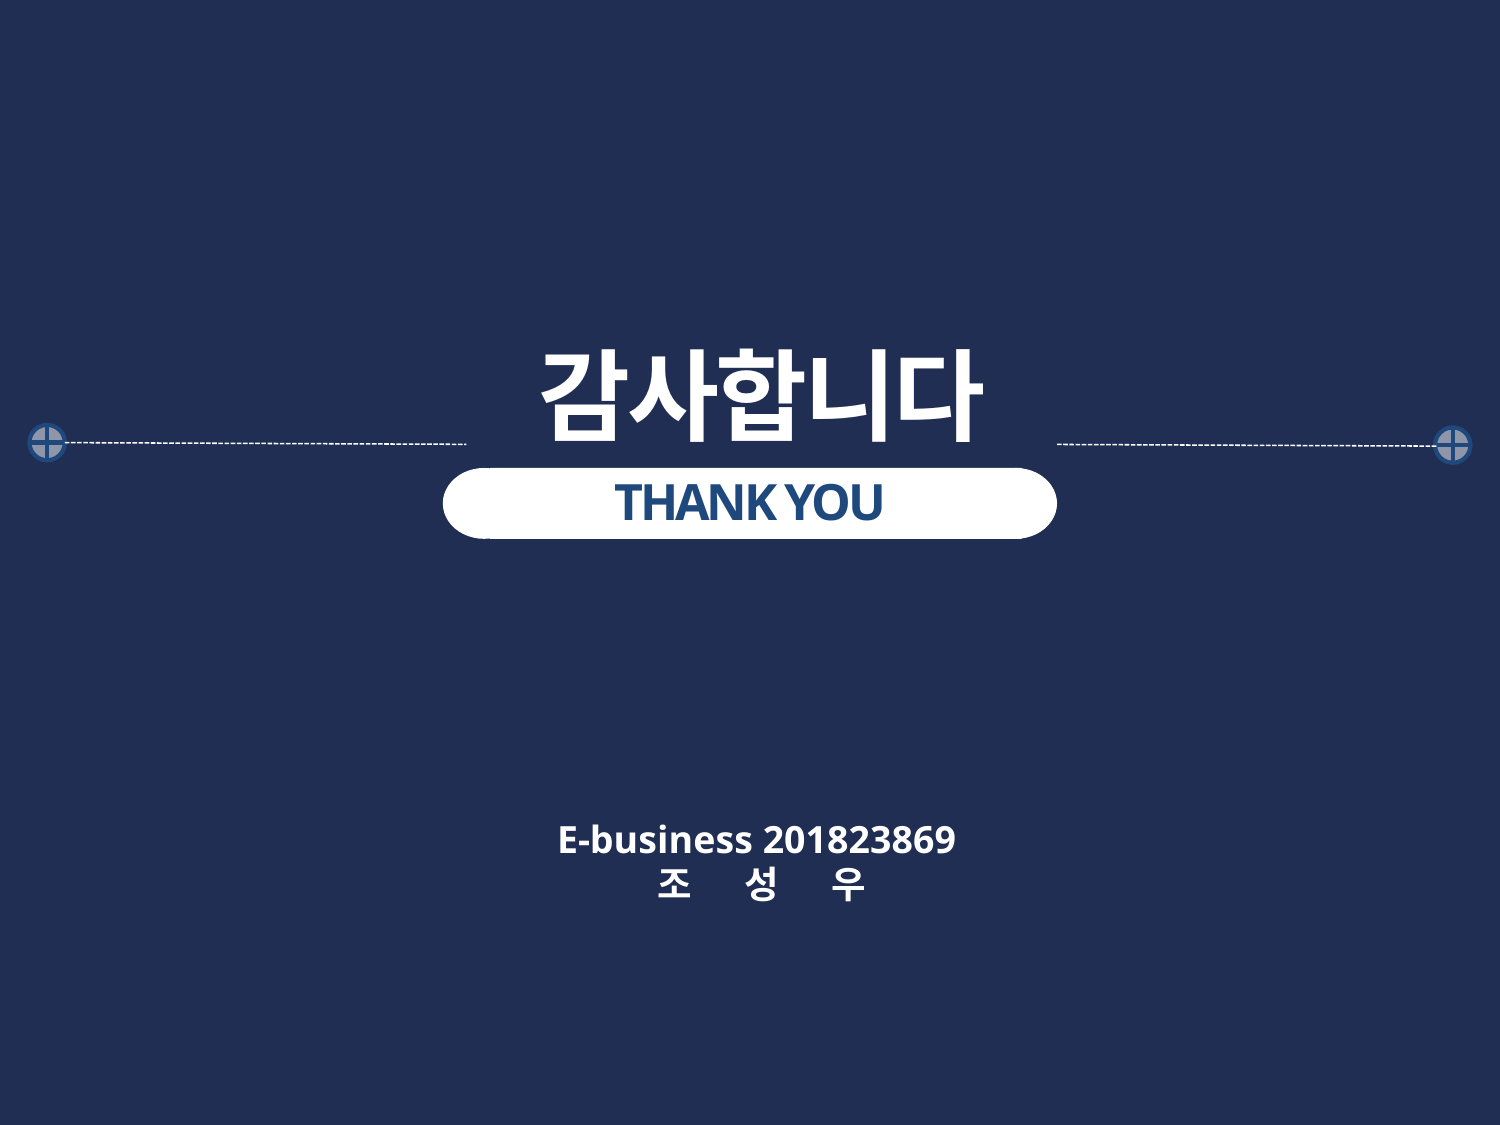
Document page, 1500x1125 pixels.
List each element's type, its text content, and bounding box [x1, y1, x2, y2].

text_box E-business 201823869 조 성 우 [348, 763, 1176, 913]
text_box [27, 422, 67, 463]
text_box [442, 467, 1058, 540]
text_box 감사합니다 [253, 326, 1270, 461]
text_box [1433, 425, 1473, 465]
